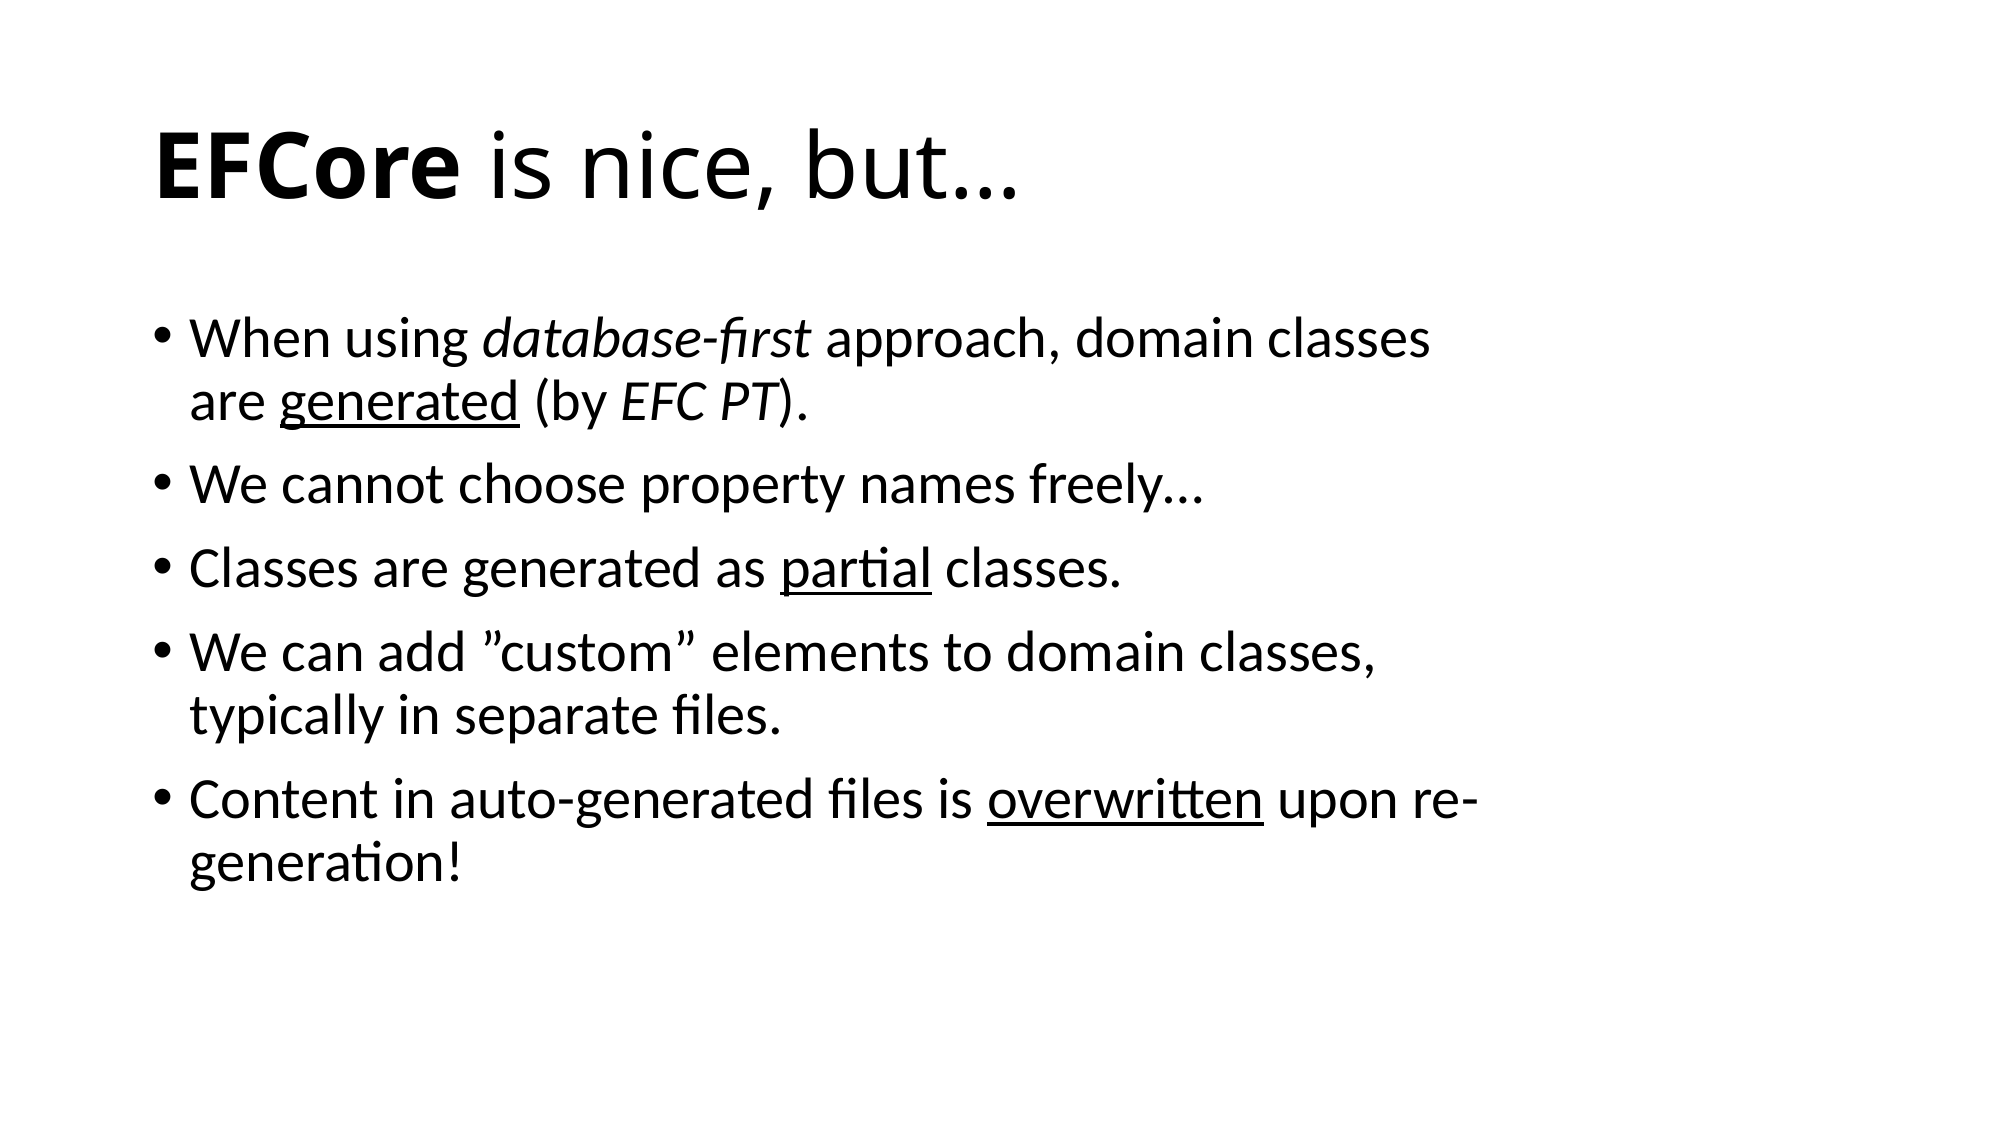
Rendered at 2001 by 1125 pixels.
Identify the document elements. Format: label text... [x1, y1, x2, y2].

list When using database-first approach, domain classes are generated (by EFC PT). We cannot choose property names freely… Classes are generated as partial classes. We can add ”custom” elements to domain classes, typically in separate files. Content in auto-generated files is overwritten upon re-generation! [137, 299, 1502, 1014]
title EFCore is nice, but… [137, 59, 1863, 278]
